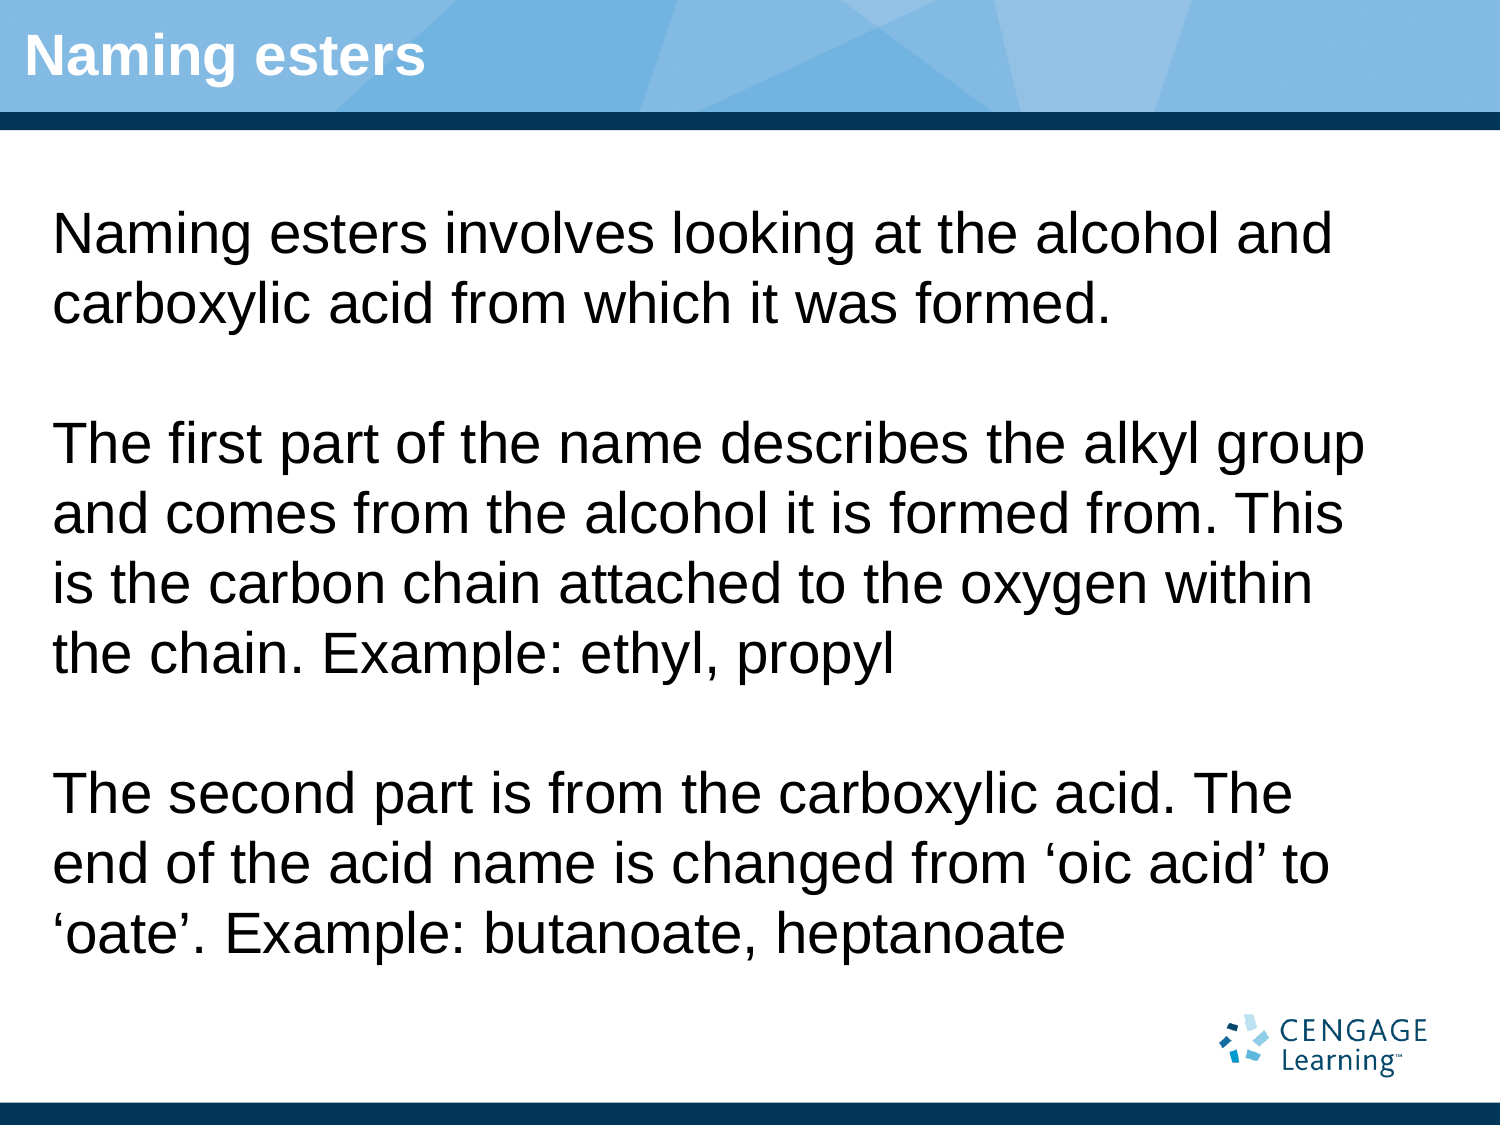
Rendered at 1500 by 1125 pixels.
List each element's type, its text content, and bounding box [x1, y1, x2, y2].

title Naming esters [24, 24, 1413, 100]
picture [1195, 990, 1450, 1101]
picture [0, 0, 1500, 112]
text_box Naming esters involves looking at the alcohol and carboxylic acid from which it was formed. The first part of the name describes the alkyl group and comes from the alcohol it is formed from. This is the carbon chain attached to the oxygen within the chain. Example: ethyl, propyl The second part is from the carboxylic acid. The end of the acid name is changed from ‘oic acid’ to ‘oate’. Example: butanoate, heptanoate [37, 187, 1400, 972]
